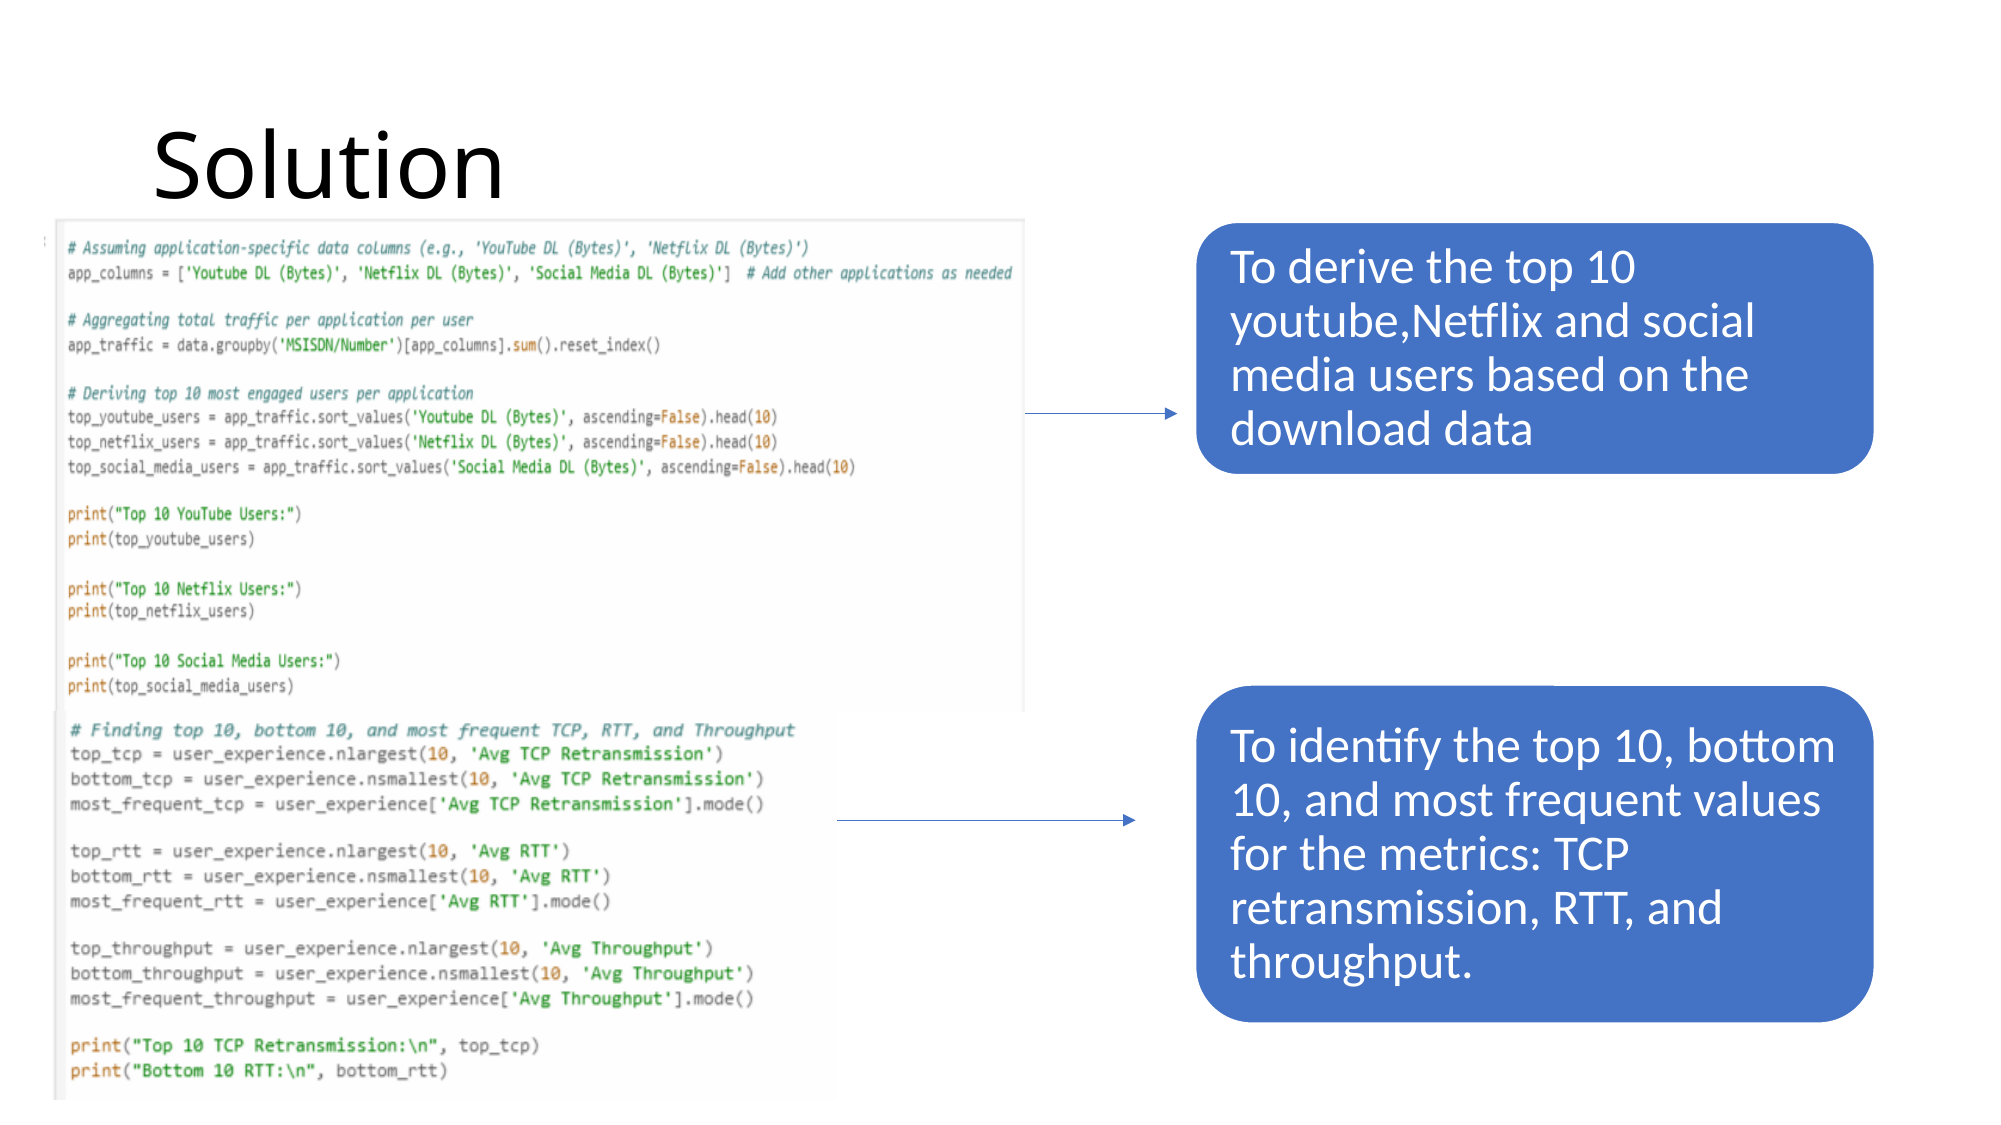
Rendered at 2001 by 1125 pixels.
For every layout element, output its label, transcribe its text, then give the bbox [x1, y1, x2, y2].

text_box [1195, 222, 1875, 475]
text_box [1195, 684, 1875, 1024]
title Solution [137, 59, 1863, 278]
picture [44, 213, 1025, 1100]
